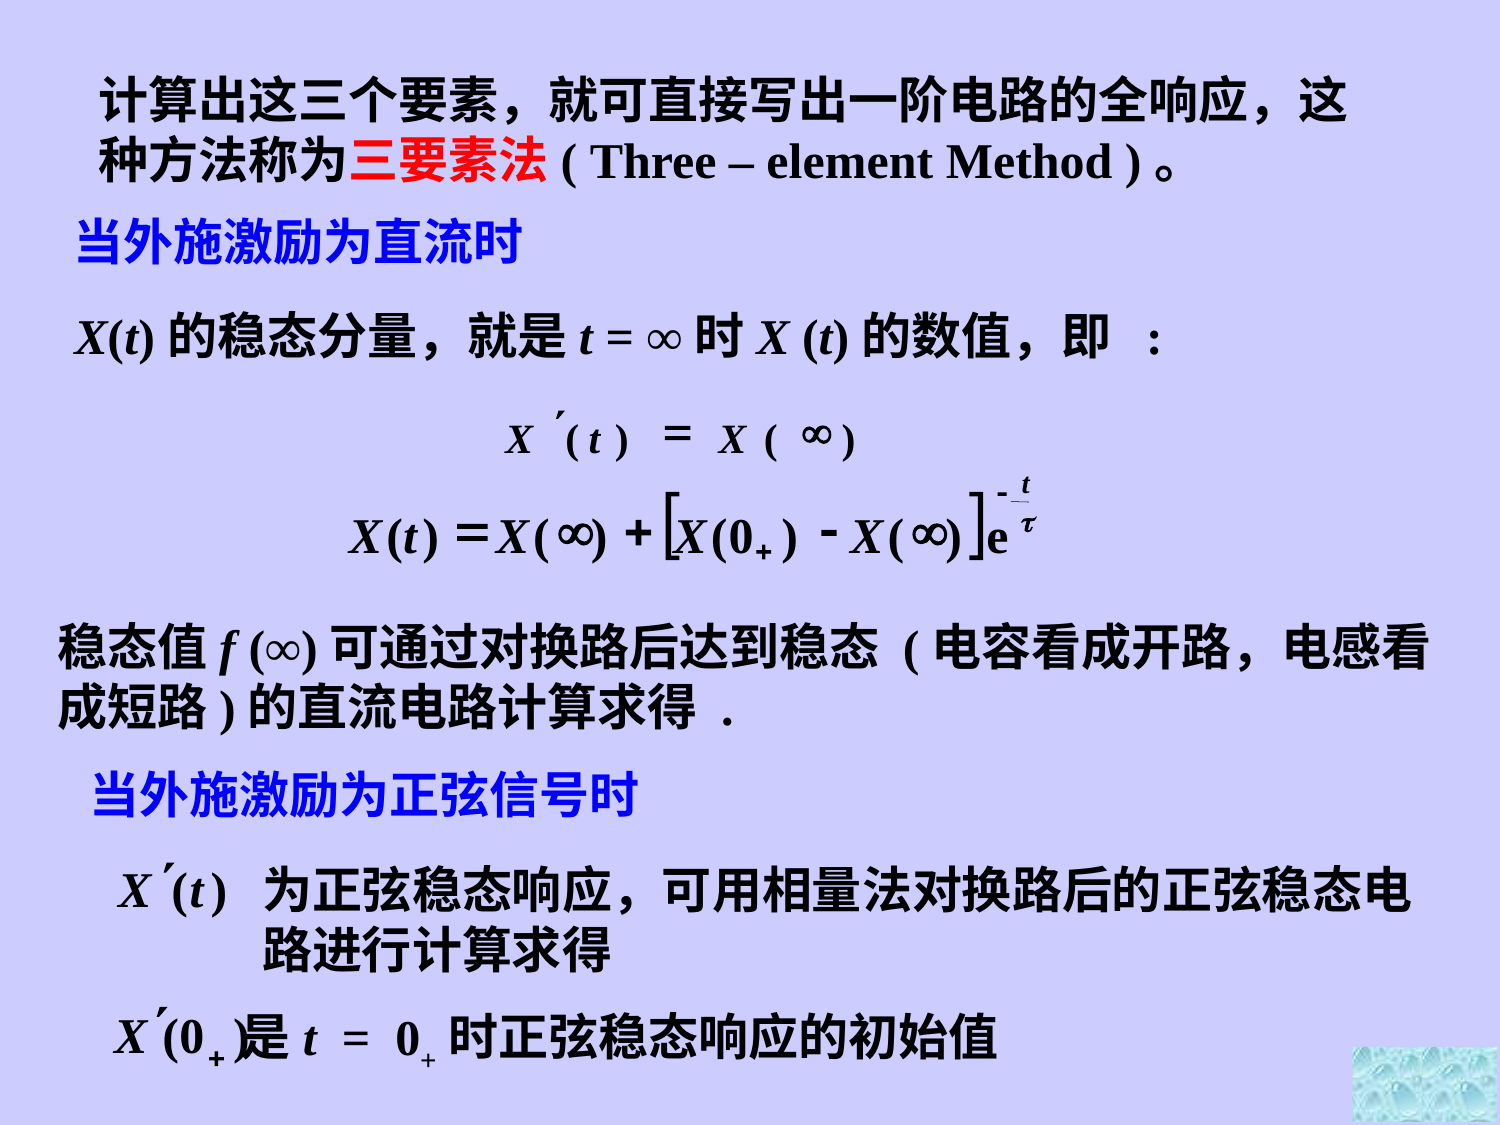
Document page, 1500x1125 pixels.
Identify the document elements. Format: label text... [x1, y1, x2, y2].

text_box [117, 848, 228, 918]
text_box 计算出这三个要素，就可直接写出一阶电路的全响应，这种方法称为三要素法( Three – element Method )。 [83, 60, 1407, 196]
text_box 当外施激励为直流时 [59, 203, 607, 278]
text_box [1421, 1046, 1497, 1122]
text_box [468, 399, 860, 456]
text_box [92, 993, 250, 1085]
text_box X(t)的稳态分量，就是t = ∞时X (t)的数值，即 : [59, 296, 1178, 372]
text_box [1352, 1046, 1421, 1122]
text_box 当外施激励为正弦信号时 [74, 756, 666, 832]
text_box 是t = 0+时正弦稳态响应的初始值 [250, 997, 1025, 1084]
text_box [328, 456, 1041, 569]
text_box 稳态值f (∞)可通过对换路后达到稳态 (电容看成开路，电感看成短路)的直流电路计算求得 . [42, 607, 1454, 743]
text_box 为正弦稳态响应，可用相量法对换路后的正弦稳态电路进行计算求得 [247, 851, 1430, 987]
